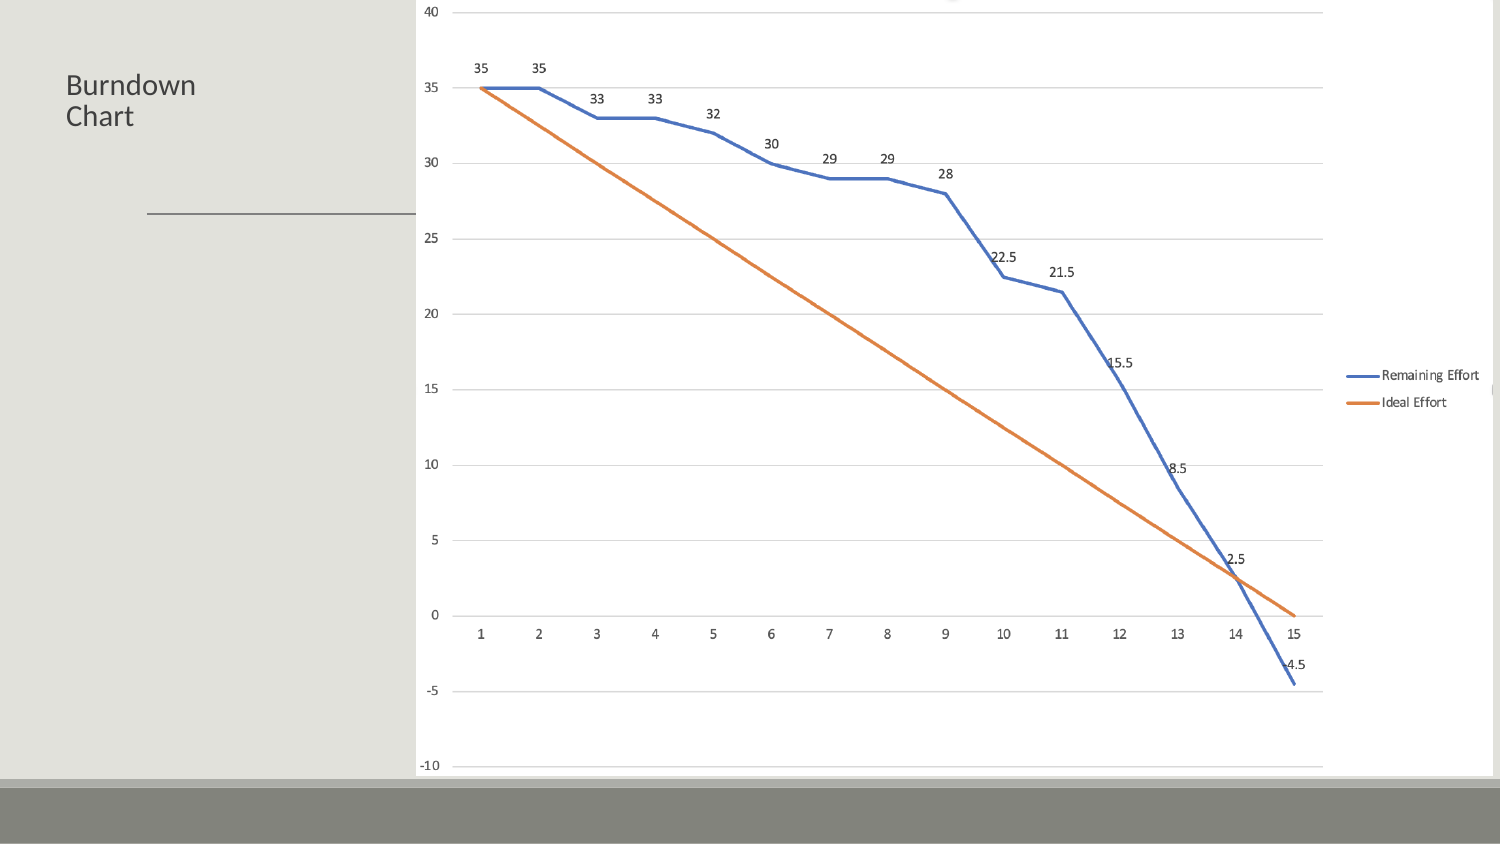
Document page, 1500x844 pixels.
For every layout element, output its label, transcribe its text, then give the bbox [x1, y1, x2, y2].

title Burndown Chart [51, 54, 410, 149]
picture [415, 0, 1493, 776]
